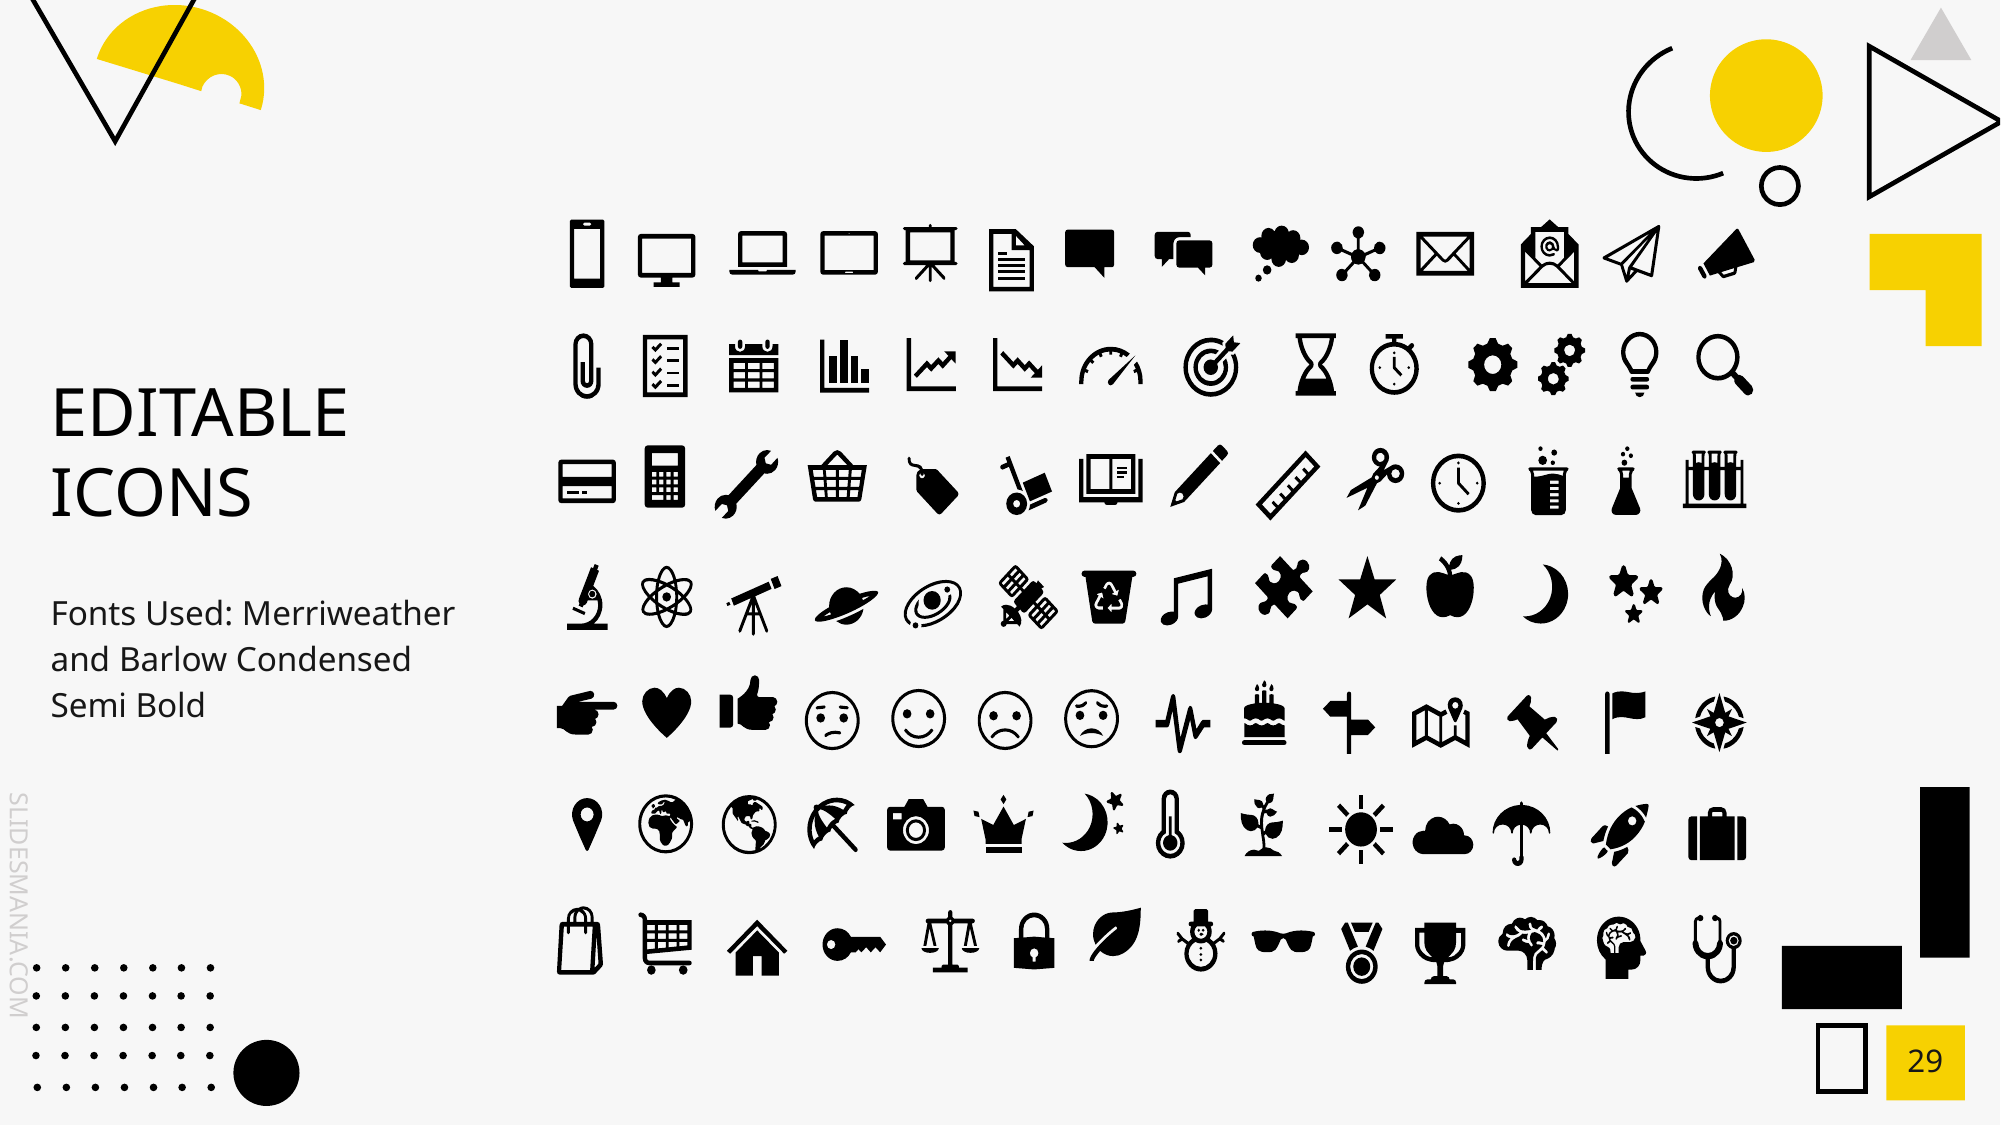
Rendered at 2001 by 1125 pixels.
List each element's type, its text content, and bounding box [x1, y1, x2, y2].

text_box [1368, 333, 1422, 396]
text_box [886, 798, 946, 851]
text_box [1295, 333, 1336, 396]
title EDITABLE ICONS [30, 384, 507, 550]
text_box [907, 456, 959, 515]
text_box [1331, 226, 1386, 282]
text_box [900, 579, 964, 629]
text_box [1252, 225, 1310, 282]
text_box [977, 690, 1033, 751]
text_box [1589, 803, 1650, 867]
text_box [1426, 555, 1474, 618]
text_box [1338, 556, 1397, 619]
text_box [556, 906, 604, 975]
text_box [1522, 564, 1569, 624]
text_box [642, 334, 688, 398]
text_box [998, 565, 1059, 630]
text_box [644, 445, 686, 508]
text_box [1065, 229, 1115, 278]
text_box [1241, 679, 1287, 746]
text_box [1411, 696, 1470, 749]
list Fonts Used: Merriweather and Barlow Condensed Semi Bold [30, 566, 507, 732]
text_box [714, 450, 779, 519]
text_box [906, 337, 957, 392]
slide_number 29 [1865, 1019, 1986, 1106]
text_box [566, 563, 608, 631]
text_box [1183, 334, 1241, 397]
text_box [728, 339, 779, 393]
text_box [1089, 907, 1141, 961]
text_box [1081, 570, 1137, 624]
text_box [819, 339, 870, 393]
text_box [1498, 916, 1557, 970]
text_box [639, 565, 695, 629]
text_box [1602, 224, 1661, 283]
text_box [1301, 747, 1394, 864]
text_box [999, 455, 1053, 516]
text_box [638, 912, 692, 975]
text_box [1537, 333, 1586, 396]
text_box [1412, 816, 1474, 855]
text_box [1175, 908, 1226, 972]
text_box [921, 909, 980, 973]
text_box [807, 450, 867, 502]
text_box [1682, 450, 1747, 509]
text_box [1340, 922, 1383, 985]
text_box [1608, 564, 1663, 623]
text_box [1492, 801, 1551, 866]
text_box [729, 230, 796, 275]
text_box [992, 337, 1043, 392]
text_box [558, 459, 617, 504]
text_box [1528, 446, 1570, 516]
text_box [1251, 930, 1316, 953]
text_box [1430, 453, 1487, 513]
text_box [1255, 556, 1313, 619]
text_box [726, 919, 788, 976]
text_box [822, 928, 887, 961]
text_box [1155, 694, 1211, 754]
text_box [1078, 453, 1143, 506]
text_box [1507, 695, 1559, 751]
text_box [1013, 912, 1055, 970]
text_box [1255, 450, 1321, 521]
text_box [1691, 692, 1748, 753]
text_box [988, 228, 1035, 292]
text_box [719, 675, 778, 731]
text_box [1415, 922, 1466, 985]
text_box [1240, 793, 1283, 857]
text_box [721, 794, 777, 855]
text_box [1062, 791, 1124, 852]
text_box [804, 690, 860, 751]
text_box [1416, 231, 1475, 276]
text_box [637, 233, 696, 287]
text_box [726, 575, 782, 636]
text_box [556, 690, 618, 735]
text_box [572, 798, 603, 851]
text_box [1596, 916, 1647, 979]
text_box [1696, 333, 1754, 396]
text_box [573, 333, 601, 399]
text_box [1702, 553, 1745, 621]
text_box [1154, 789, 1187, 859]
text_box [1160, 568, 1213, 626]
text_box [1154, 231, 1213, 276]
text_box [569, 219, 605, 288]
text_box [1620, 331, 1659, 398]
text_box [1692, 914, 1742, 984]
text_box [813, 586, 880, 625]
text_box [1322, 691, 1376, 746]
text_box [902, 223, 958, 283]
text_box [891, 688, 947, 749]
text_box [820, 231, 878, 275]
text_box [1079, 346, 1143, 386]
text_box [807, 797, 858, 853]
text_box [1688, 806, 1747, 861]
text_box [1063, 688, 1120, 749]
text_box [1170, 444, 1229, 508]
text_box [642, 687, 692, 738]
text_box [638, 794, 694, 854]
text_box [1604, 691, 1646, 755]
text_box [1520, 219, 1579, 289]
text_box [1468, 338, 1518, 392]
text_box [1611, 446, 1641, 516]
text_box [1697, 228, 1756, 279]
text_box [973, 794, 1034, 854]
text_box [1346, 447, 1405, 511]
